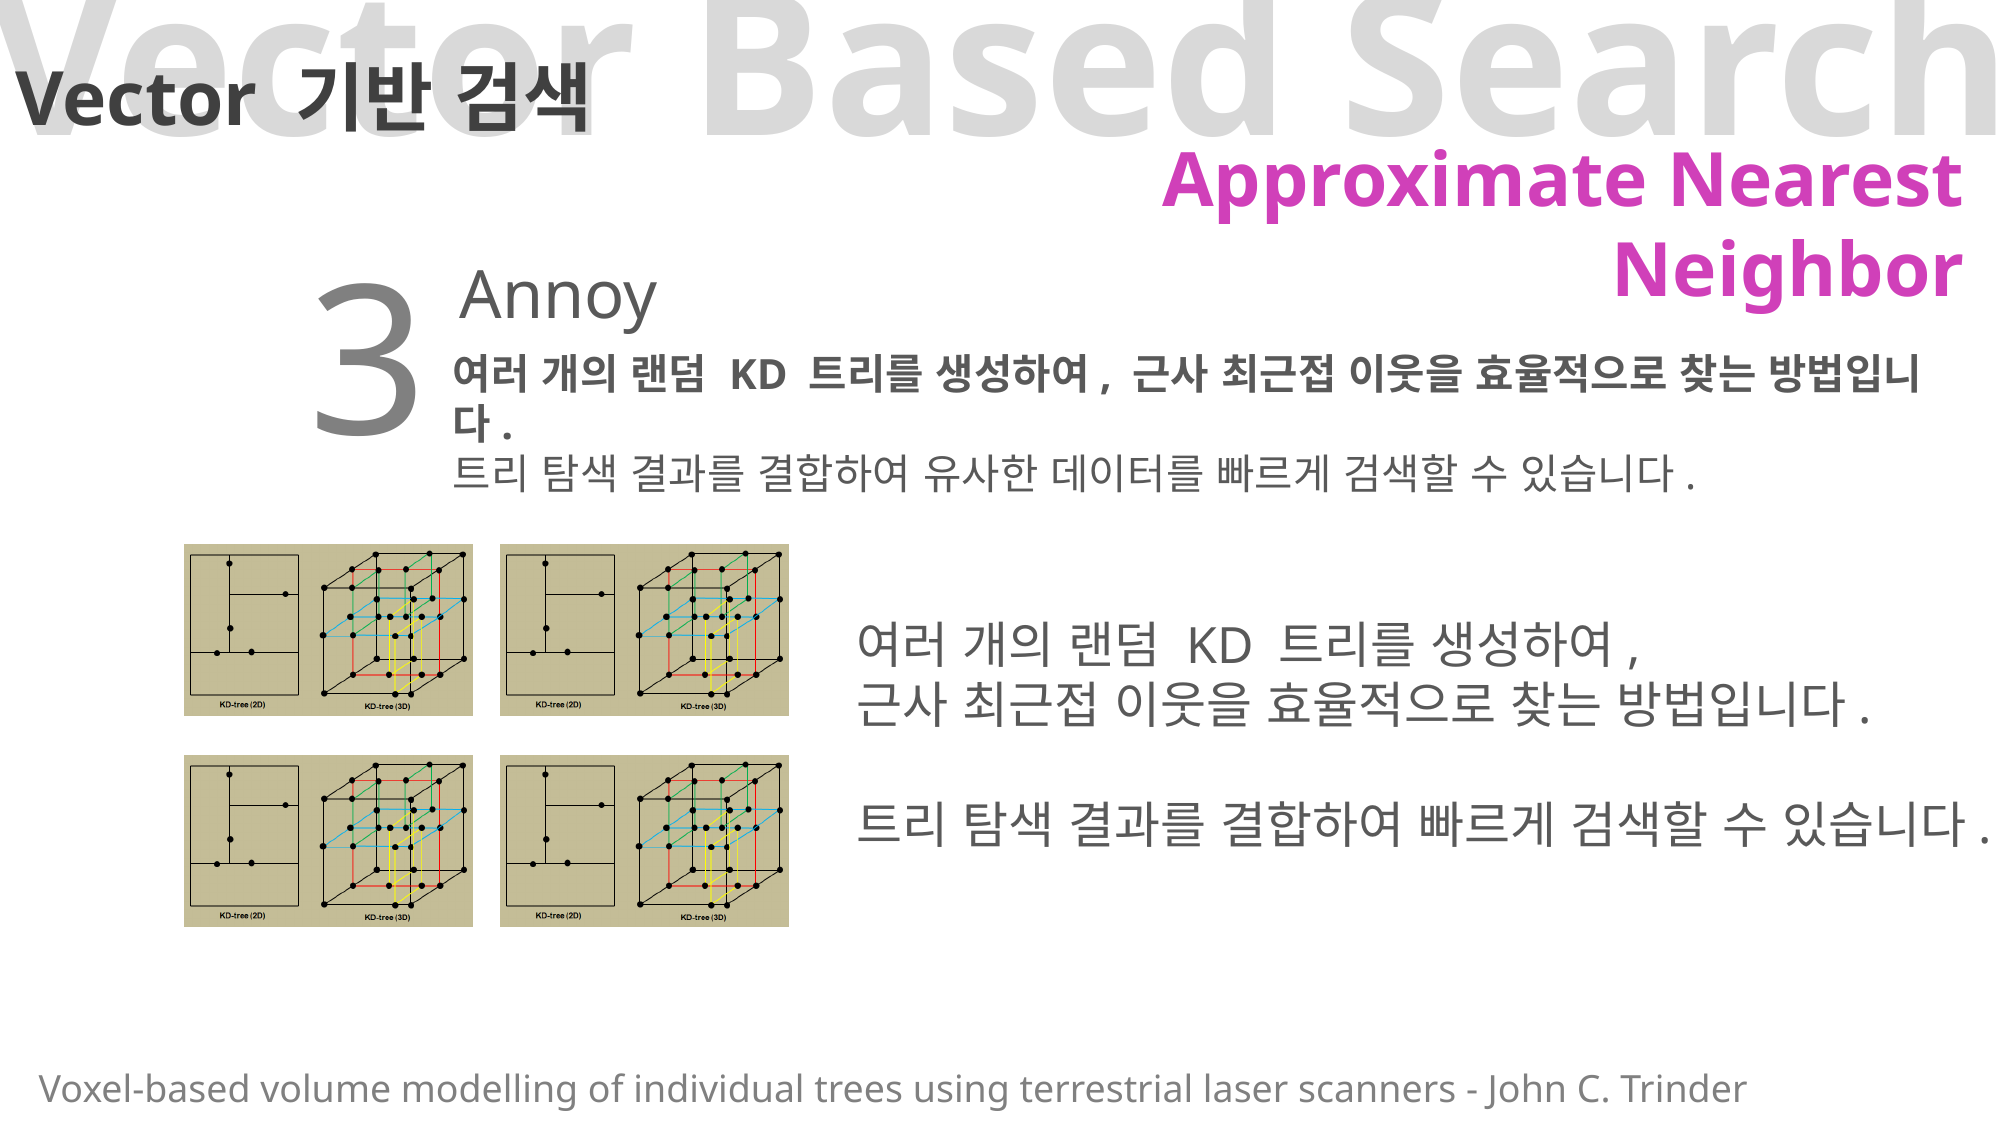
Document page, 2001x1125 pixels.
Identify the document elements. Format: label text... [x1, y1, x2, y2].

picture [184, 755, 473, 927]
picture [184, 544, 473, 716]
text_box Voxel-based volume modelling of individual trees using terrestrial laser scanners - John C. Trinder [23, 1057, 1798, 1117]
text_box Approximate Nearest Neighbor [788, 124, 1980, 218]
picture [500, 755, 789, 927]
title Vector 기반 검색 [0, 31, 1458, 171]
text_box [288, 218, 1980, 487]
picture [500, 544, 789, 716]
text_box 여러 개의 랜덤 KD 트리를 생성하여, 근사 최근접 이웃을 효율적으로 찾는 방법입니다. 트리 탐색 결과를 결합하여 빠르게 검색할 수 있습니다. [841, 605, 2000, 861]
text_box Vector Based Search [0, 0, 2000, 184]
